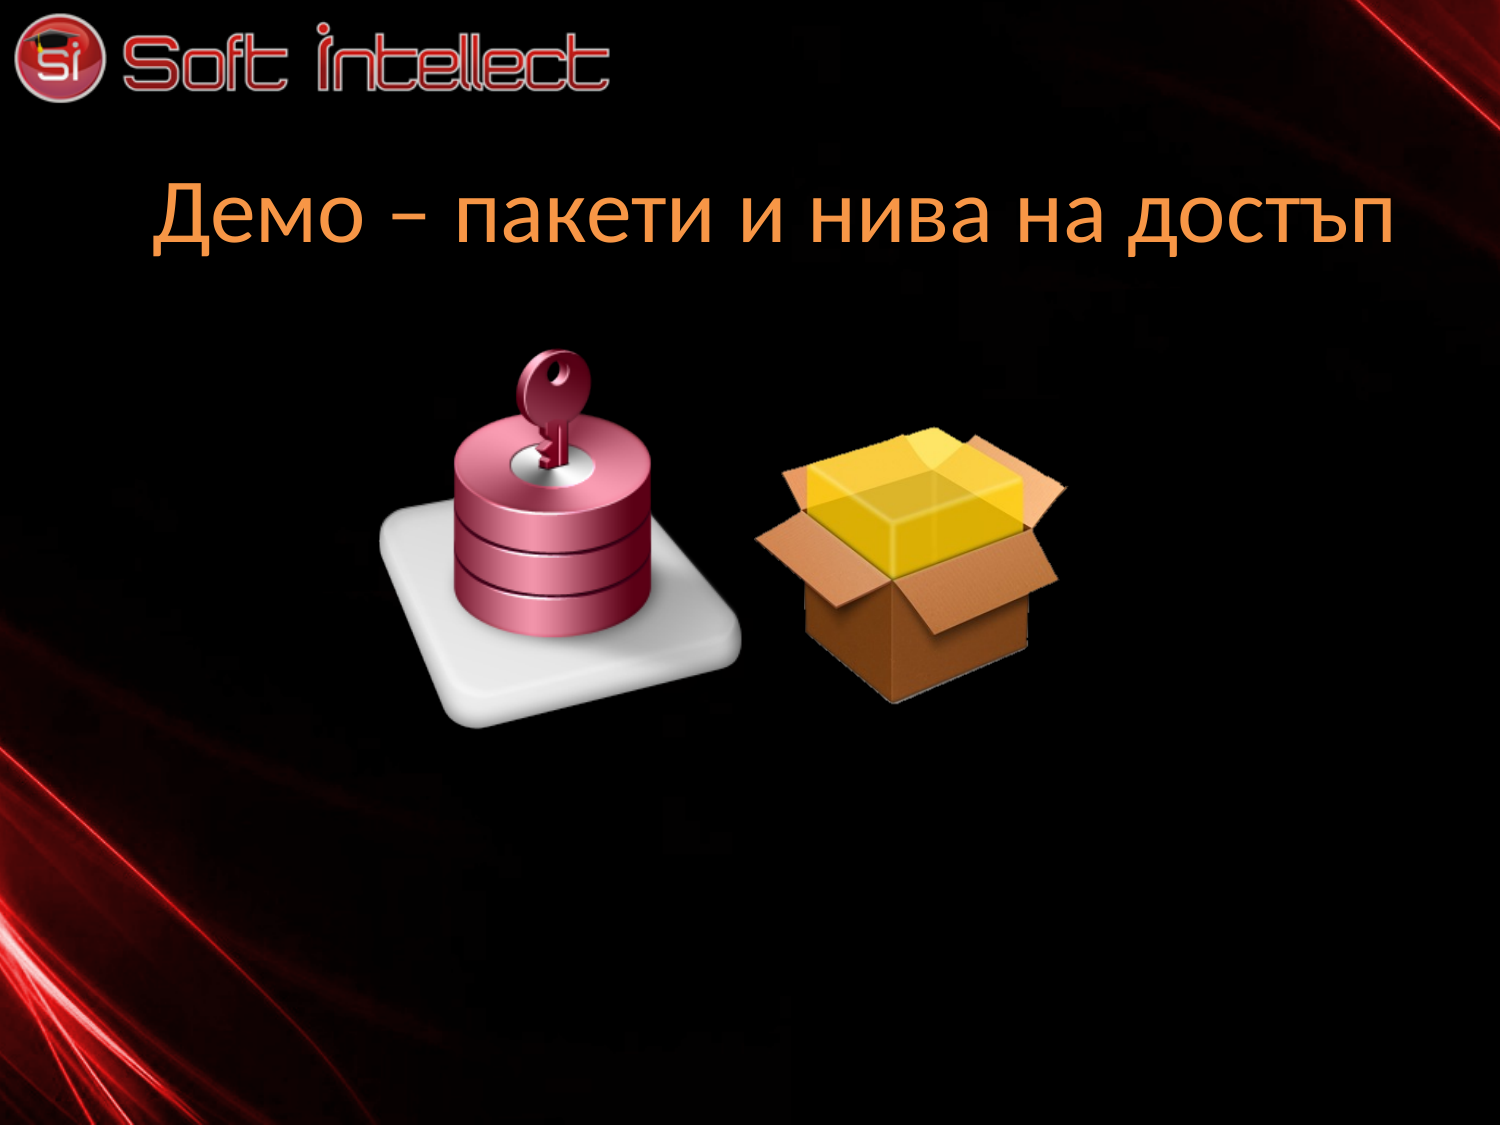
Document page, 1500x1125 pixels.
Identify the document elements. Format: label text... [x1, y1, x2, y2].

title Демо – пакети и нива на достъп [137, 112, 1488, 300]
picture [0, 0, 1500, 1125]
